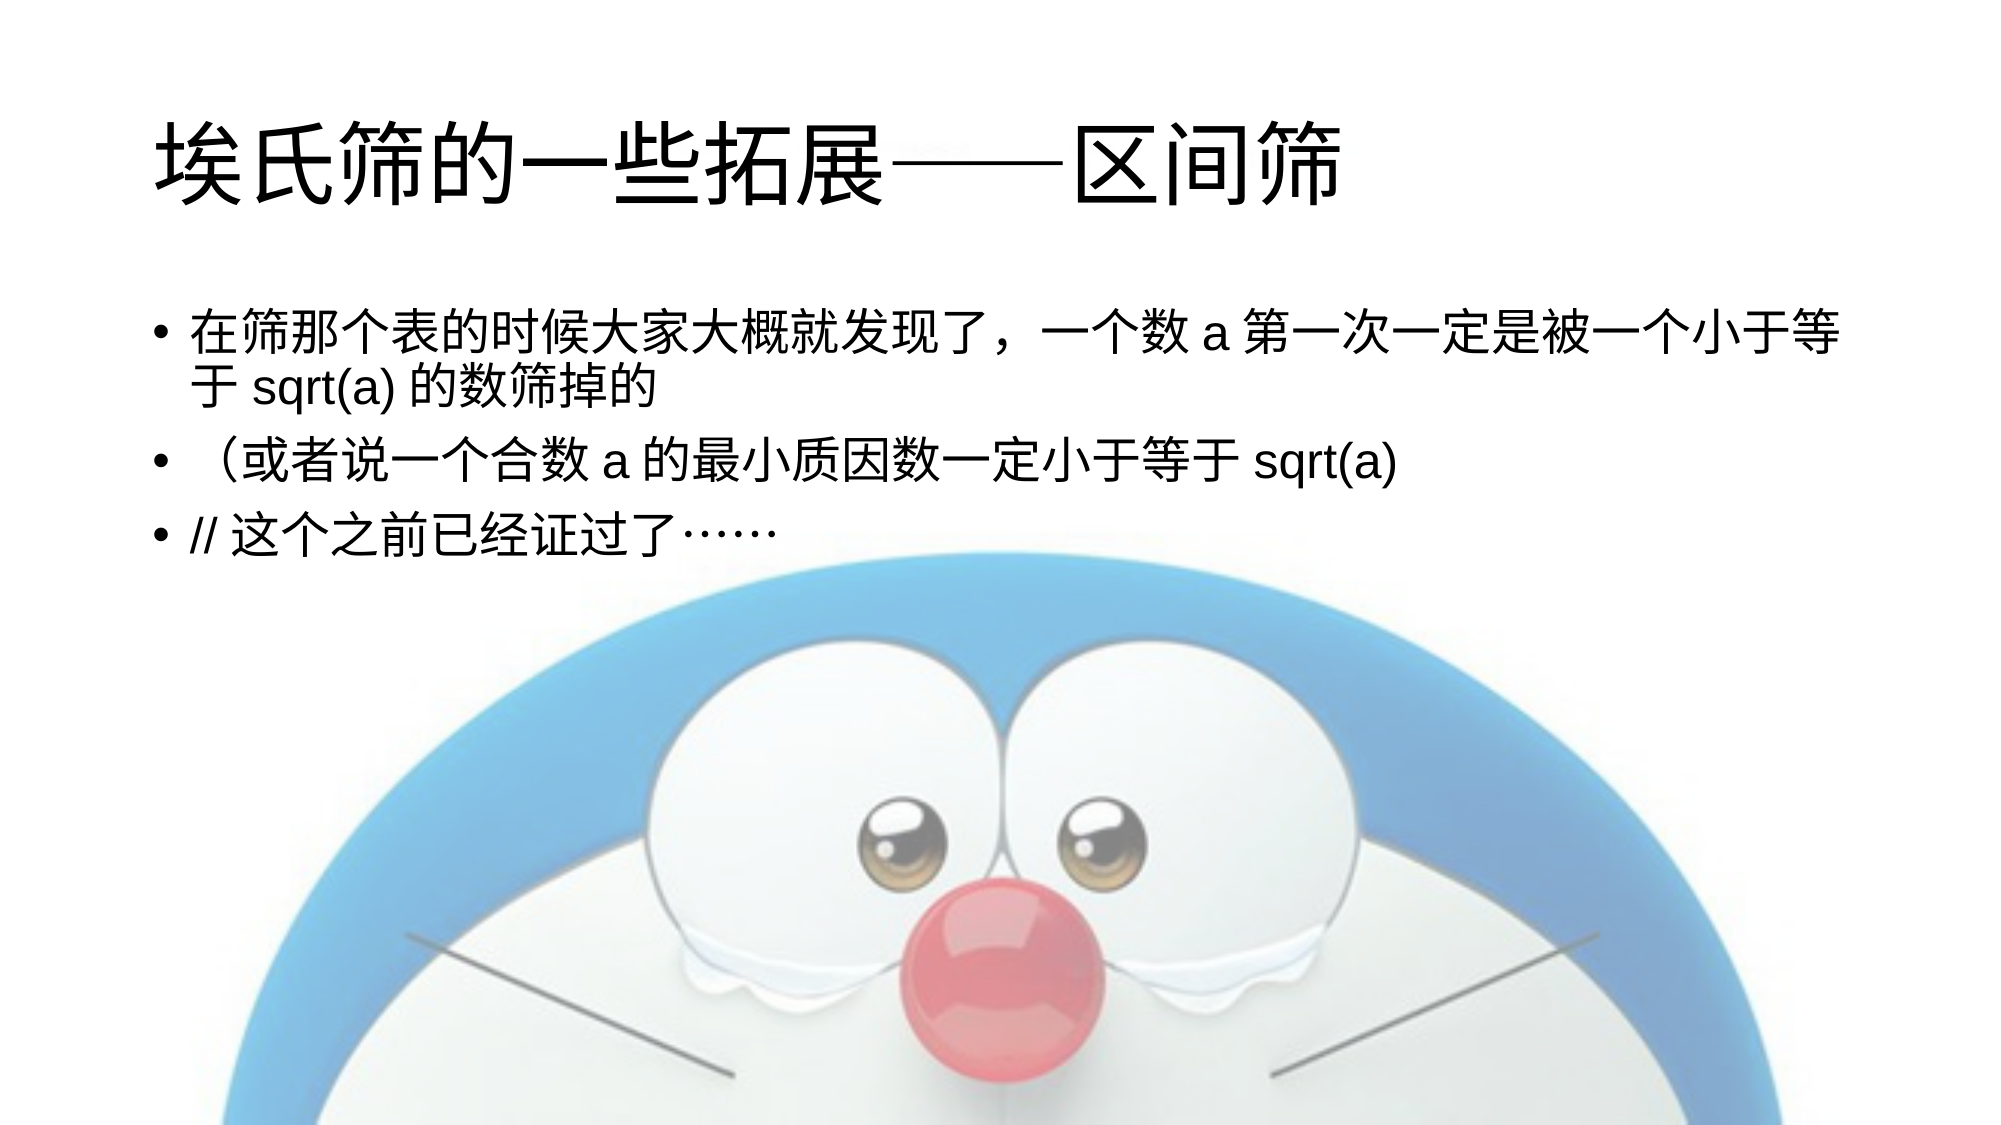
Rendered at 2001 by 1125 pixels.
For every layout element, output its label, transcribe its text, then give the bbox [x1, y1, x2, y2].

title 埃氏筛的一些拓展——区间筛 [137, 59, 1863, 278]
list 在筛那个表的时候大家大概就发现了，一个数a第一次一定是被一个小于等于sqrt(a)的数筛掉的 （或者说一个合数a的最小质因数一定小于等于sqrt(a) //这个之前已经证过了…… [137, 299, 1863, 1014]
